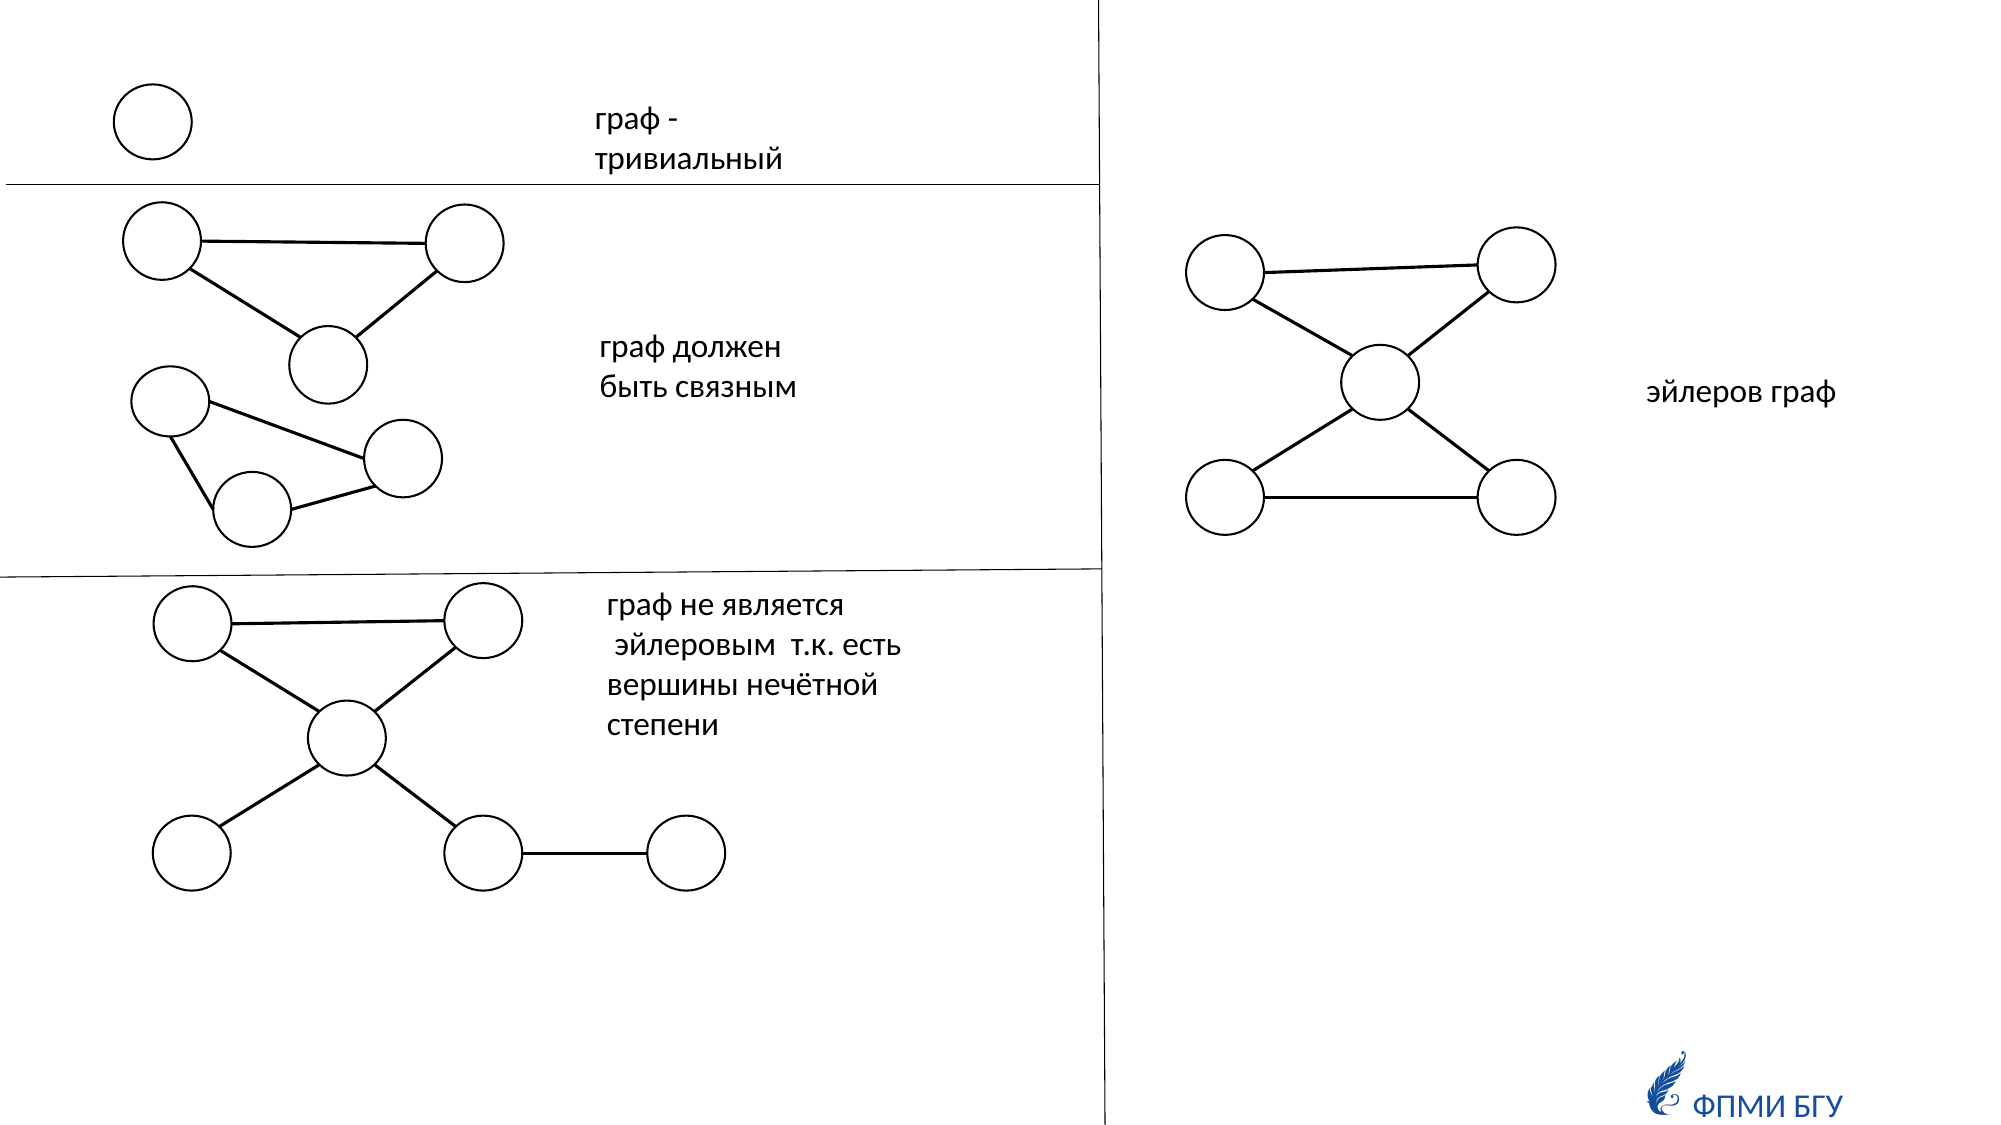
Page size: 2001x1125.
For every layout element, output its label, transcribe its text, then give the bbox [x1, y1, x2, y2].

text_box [1252, 299, 1353, 356]
text_box граф должен быть связным [584, 316, 870, 412]
text_box [443, 814, 524, 892]
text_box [374, 647, 456, 712]
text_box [1407, 408, 1490, 471]
text_box [1185, 234, 1265, 312]
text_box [1407, 291, 1490, 356]
text_box [1185, 458, 1265, 536]
text_box [152, 585, 233, 663]
text_box [646, 814, 727, 892]
picture [1646, 1051, 1689, 1115]
text_box [306, 699, 387, 777]
text_box [112, 83, 193, 161]
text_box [219, 764, 320, 827]
text_box [1476, 458, 1557, 536]
text_box [1476, 226, 1557, 304]
text_box [1340, 343, 1421, 421]
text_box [1098, 0, 1106, 1125]
text_box эйлеров граф [1631, 361, 1852, 417]
text_box граф не является эйлеровым т.к. есть вершины нечётной степени [592, 578, 963, 750]
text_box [1264, 264, 1478, 273]
text_box граф - тривиальный [579, 88, 865, 184]
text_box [220, 650, 320, 712]
text_box [151, 814, 232, 892]
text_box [0, 568, 1098, 578]
text_box ФПМИ БГУ [1683, 1084, 1853, 1125]
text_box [123, 202, 504, 547]
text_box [1252, 408, 1353, 471]
text_box [443, 582, 524, 660]
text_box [374, 764, 456, 827]
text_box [231, 620, 445, 624]
